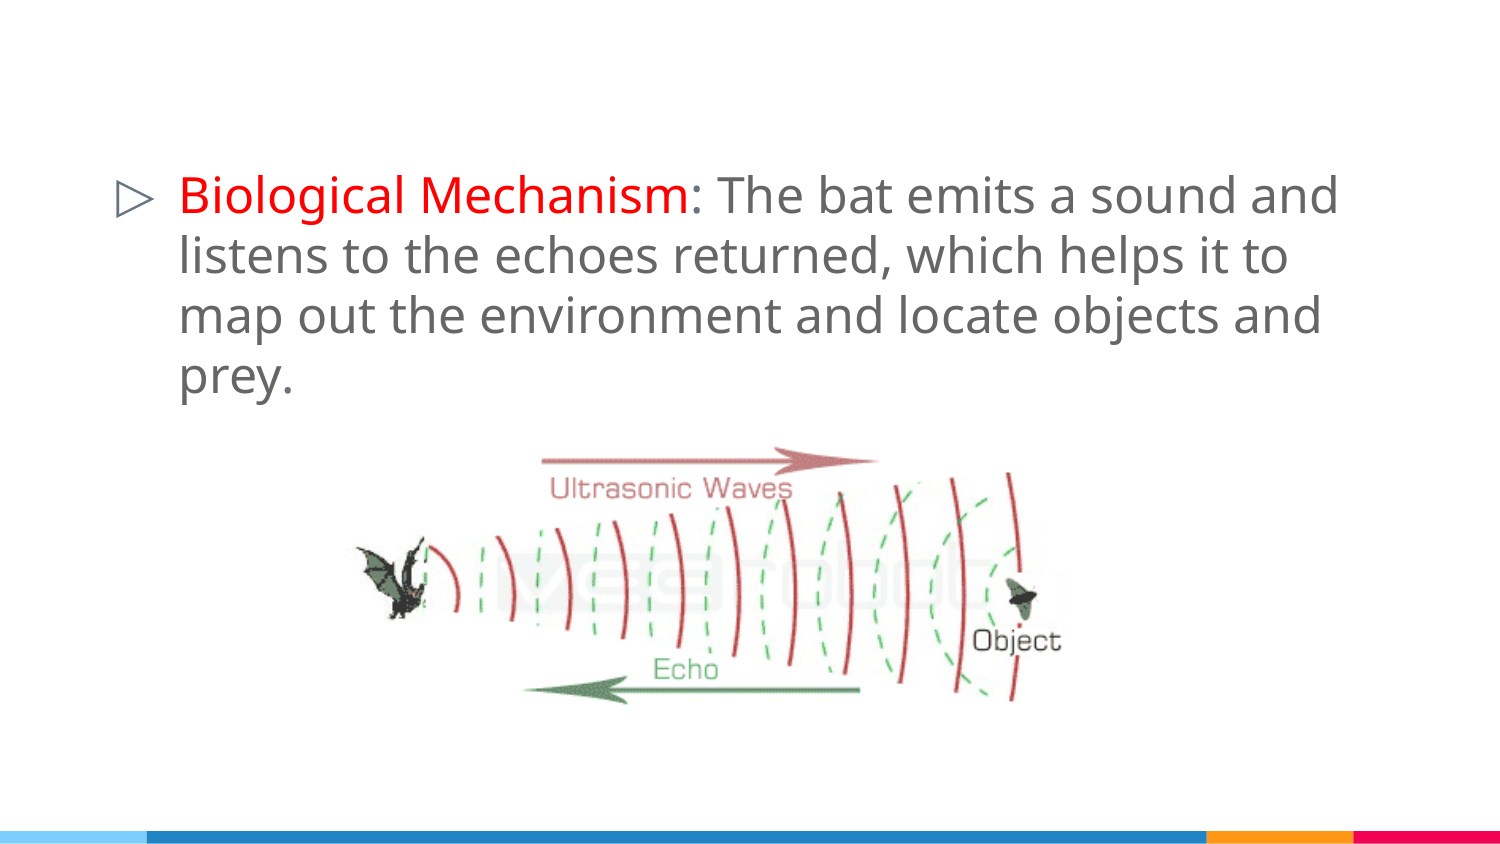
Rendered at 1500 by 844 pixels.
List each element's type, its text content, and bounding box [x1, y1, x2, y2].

picture [334, 394, 1081, 757]
list Biological Mechanism: The bat emits a sound and listens to the echoes returned, which helps it to map out the environment and locate objects and prey. [88, 148, 1412, 347]
